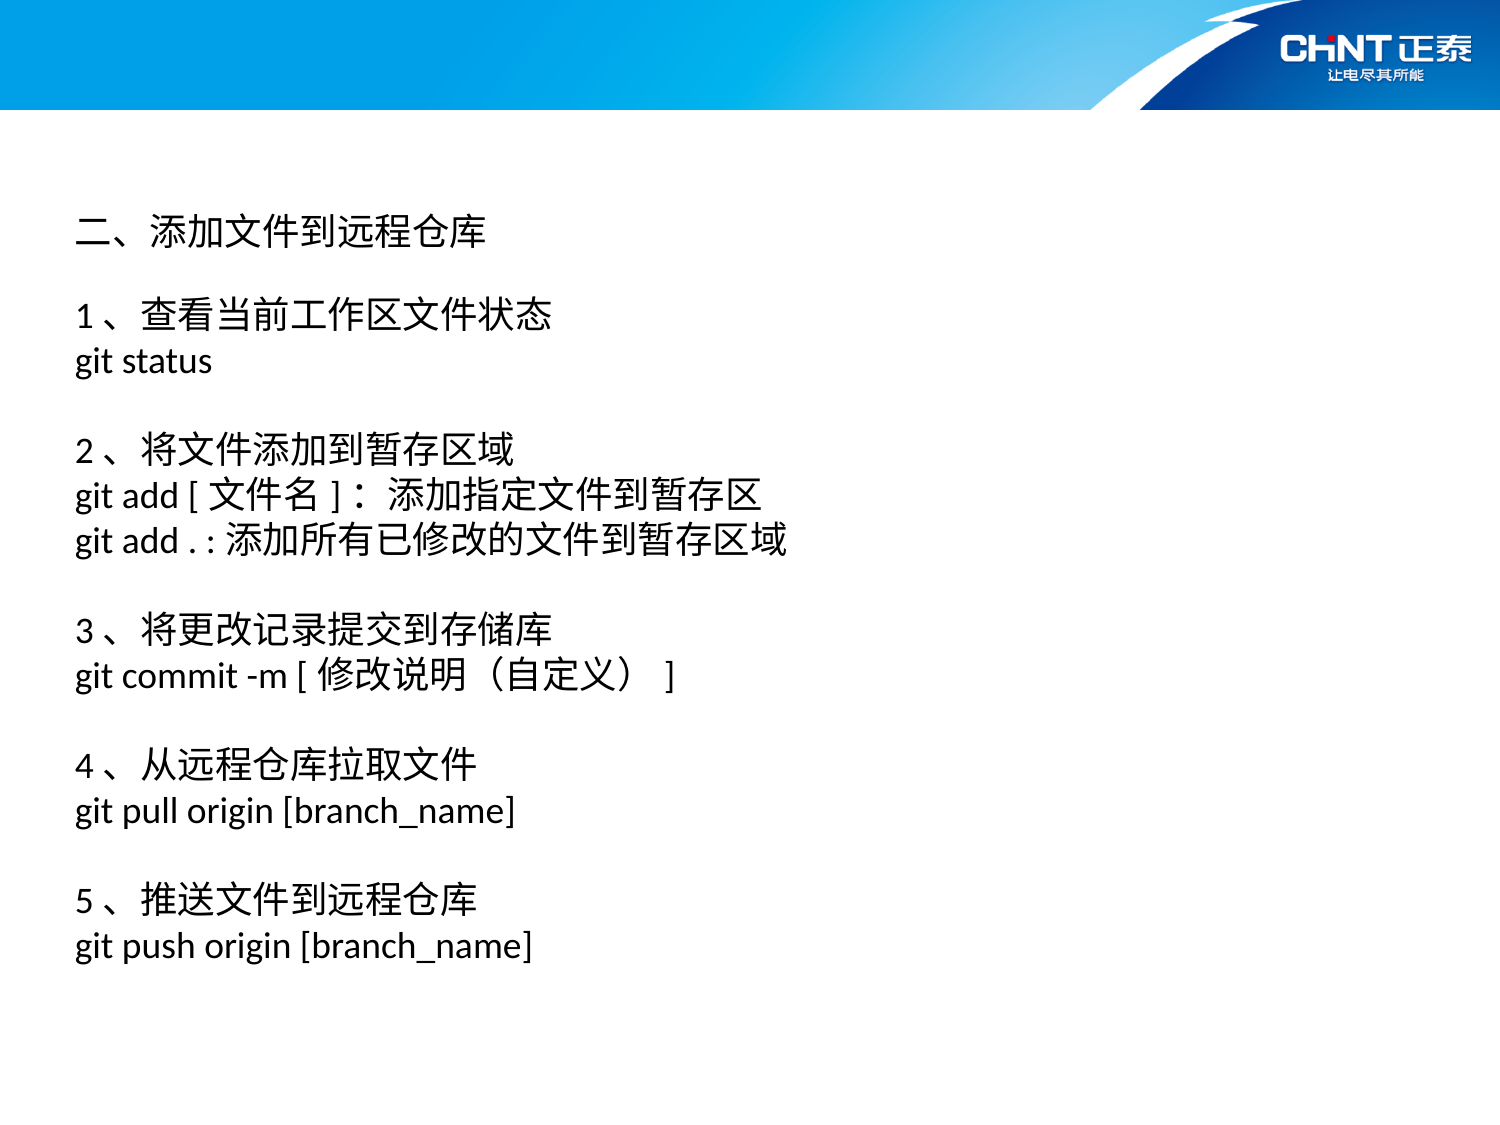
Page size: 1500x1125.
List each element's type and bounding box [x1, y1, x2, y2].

picture [774, 0, 1500, 110]
text_box [59, 200, 1413, 1125]
